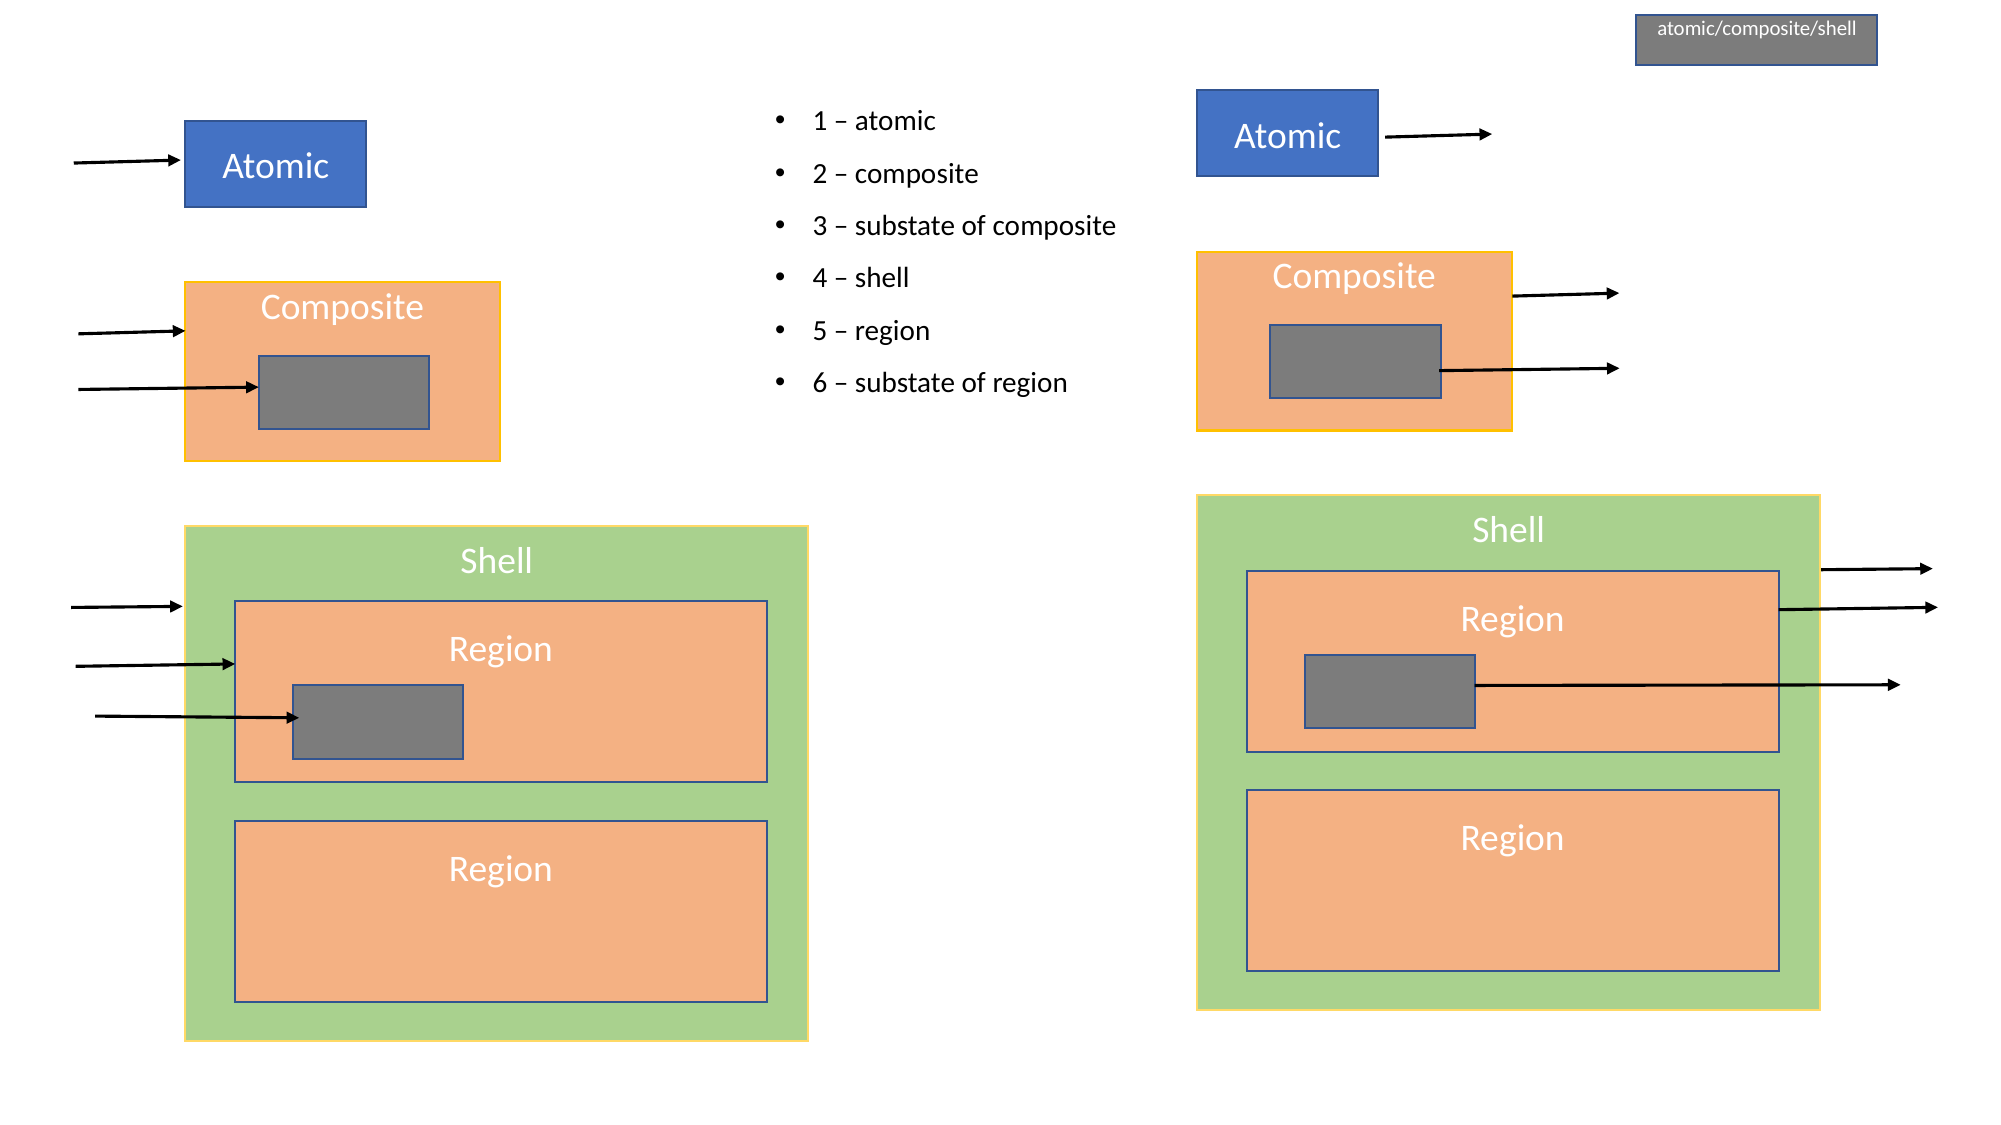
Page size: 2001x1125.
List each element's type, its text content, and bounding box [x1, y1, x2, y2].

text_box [75, 663, 236, 667]
text_box Region [1246, 570, 1780, 753]
text_box Shell [1196, 494, 1821, 1011]
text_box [1512, 293, 1620, 297]
text_box Shell [184, 525, 809, 1042]
text_box [258, 355, 430, 430]
text_box [292, 684, 464, 760]
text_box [78, 330, 186, 334]
text_box Composite [1196, 251, 1513, 432]
text_box Region [1246, 789, 1780, 972]
text_box 1 – atomic 2 – composite 3 – substate of composite 4 – shell 5 – region 6 – substate of region [760, 97, 1139, 501]
text_box Atomic [184, 120, 367, 208]
text_box Region [234, 820, 768, 1003]
text_box Atomic [1196, 89, 1379, 177]
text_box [73, 160, 181, 164]
text_box atomic/composite/shell [1635, 14, 1878, 66]
text_box [1269, 324, 1442, 399]
text_box Region [234, 600, 768, 783]
text_box [1304, 654, 1476, 729]
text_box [1384, 134, 1492, 138]
text_box Composite [184, 281, 501, 462]
